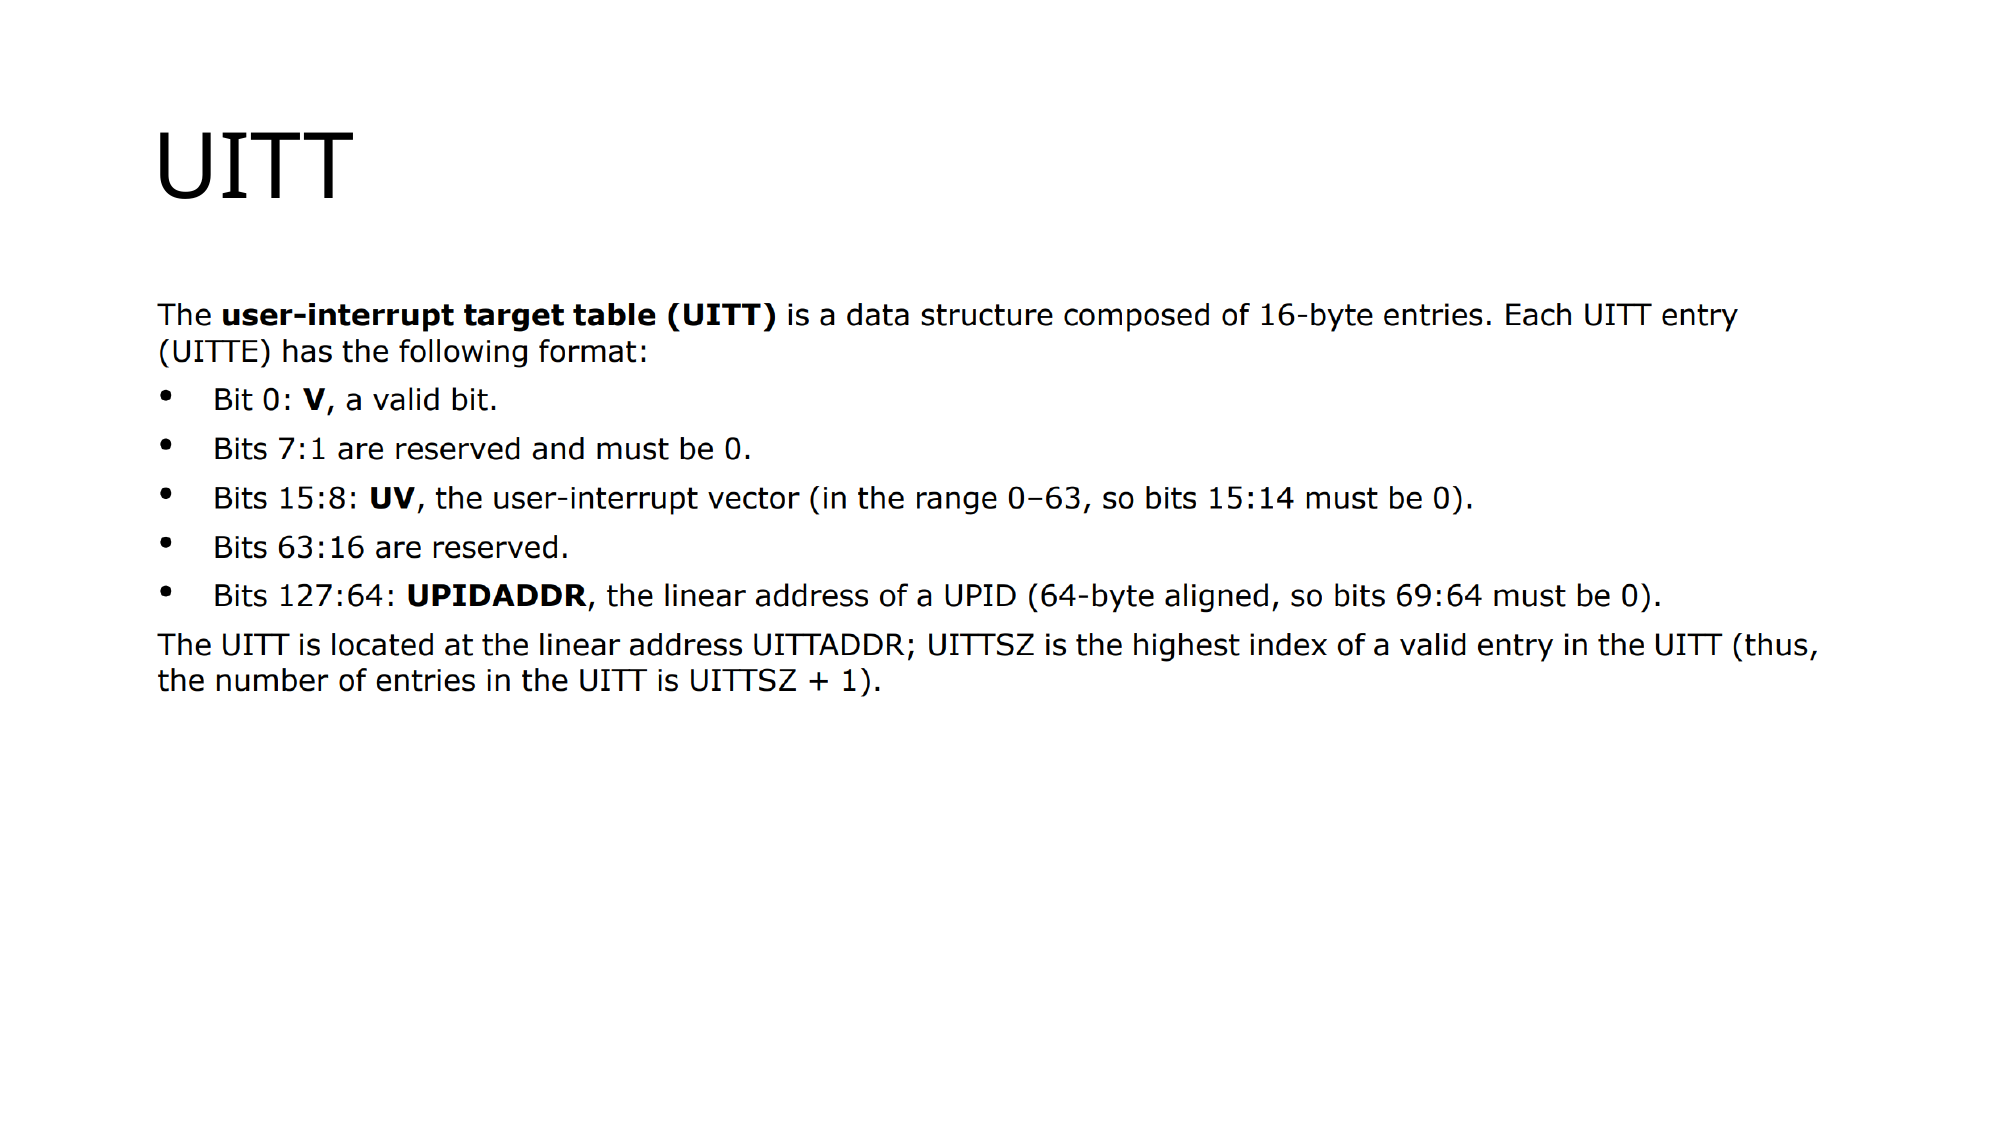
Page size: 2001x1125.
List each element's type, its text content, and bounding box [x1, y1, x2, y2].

title UITT [137, 59, 1863, 278]
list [137, 287, 1863, 725]
